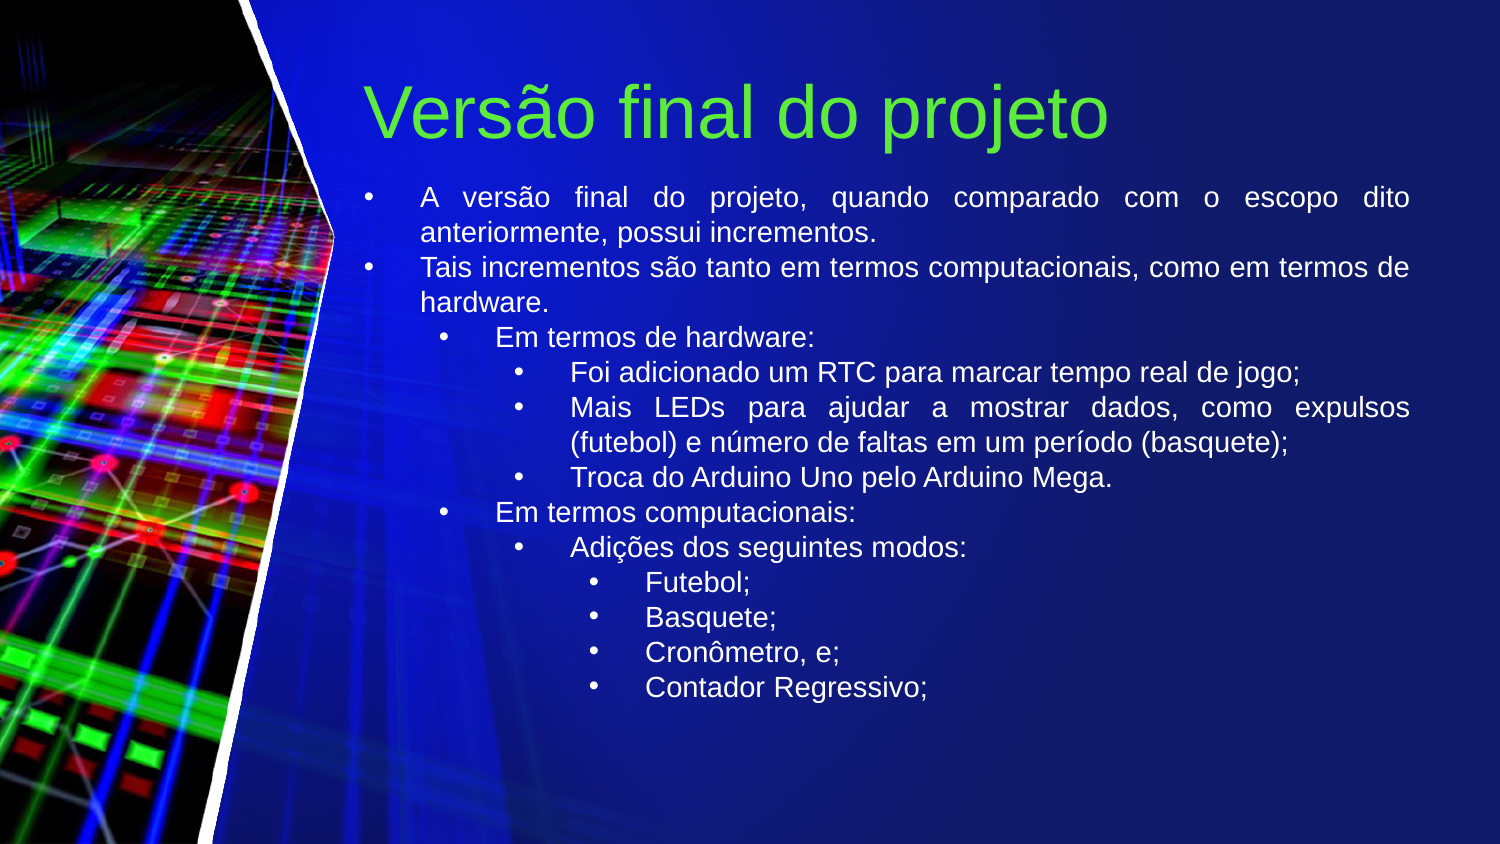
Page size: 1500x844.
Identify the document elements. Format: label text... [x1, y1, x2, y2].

picture [0, 0, 1500, 844]
text_box Versão final do projeto [349, 46, 1427, 171]
text_box A versão final do projeto, quando comparado com o escopo dito anteriormente, possui incrementos. Tais incrementos são tanto em termos computacionais, como em termos de hardware. Em termos de hardware: Foi adicionado um RTC para marcar tempo real de jogo; Mais LEDs para ajudar a mostrar dados, como expulsos (futebol) e número de faltas em um período (basquete); Troca do Arduino Uno pelo Arduino Mega. Em termos computacionais: Adições dos seguintes modos: Futebol; Basquete; Cronômetro, e; Contador Regressivo; [349, 171, 1427, 798]
